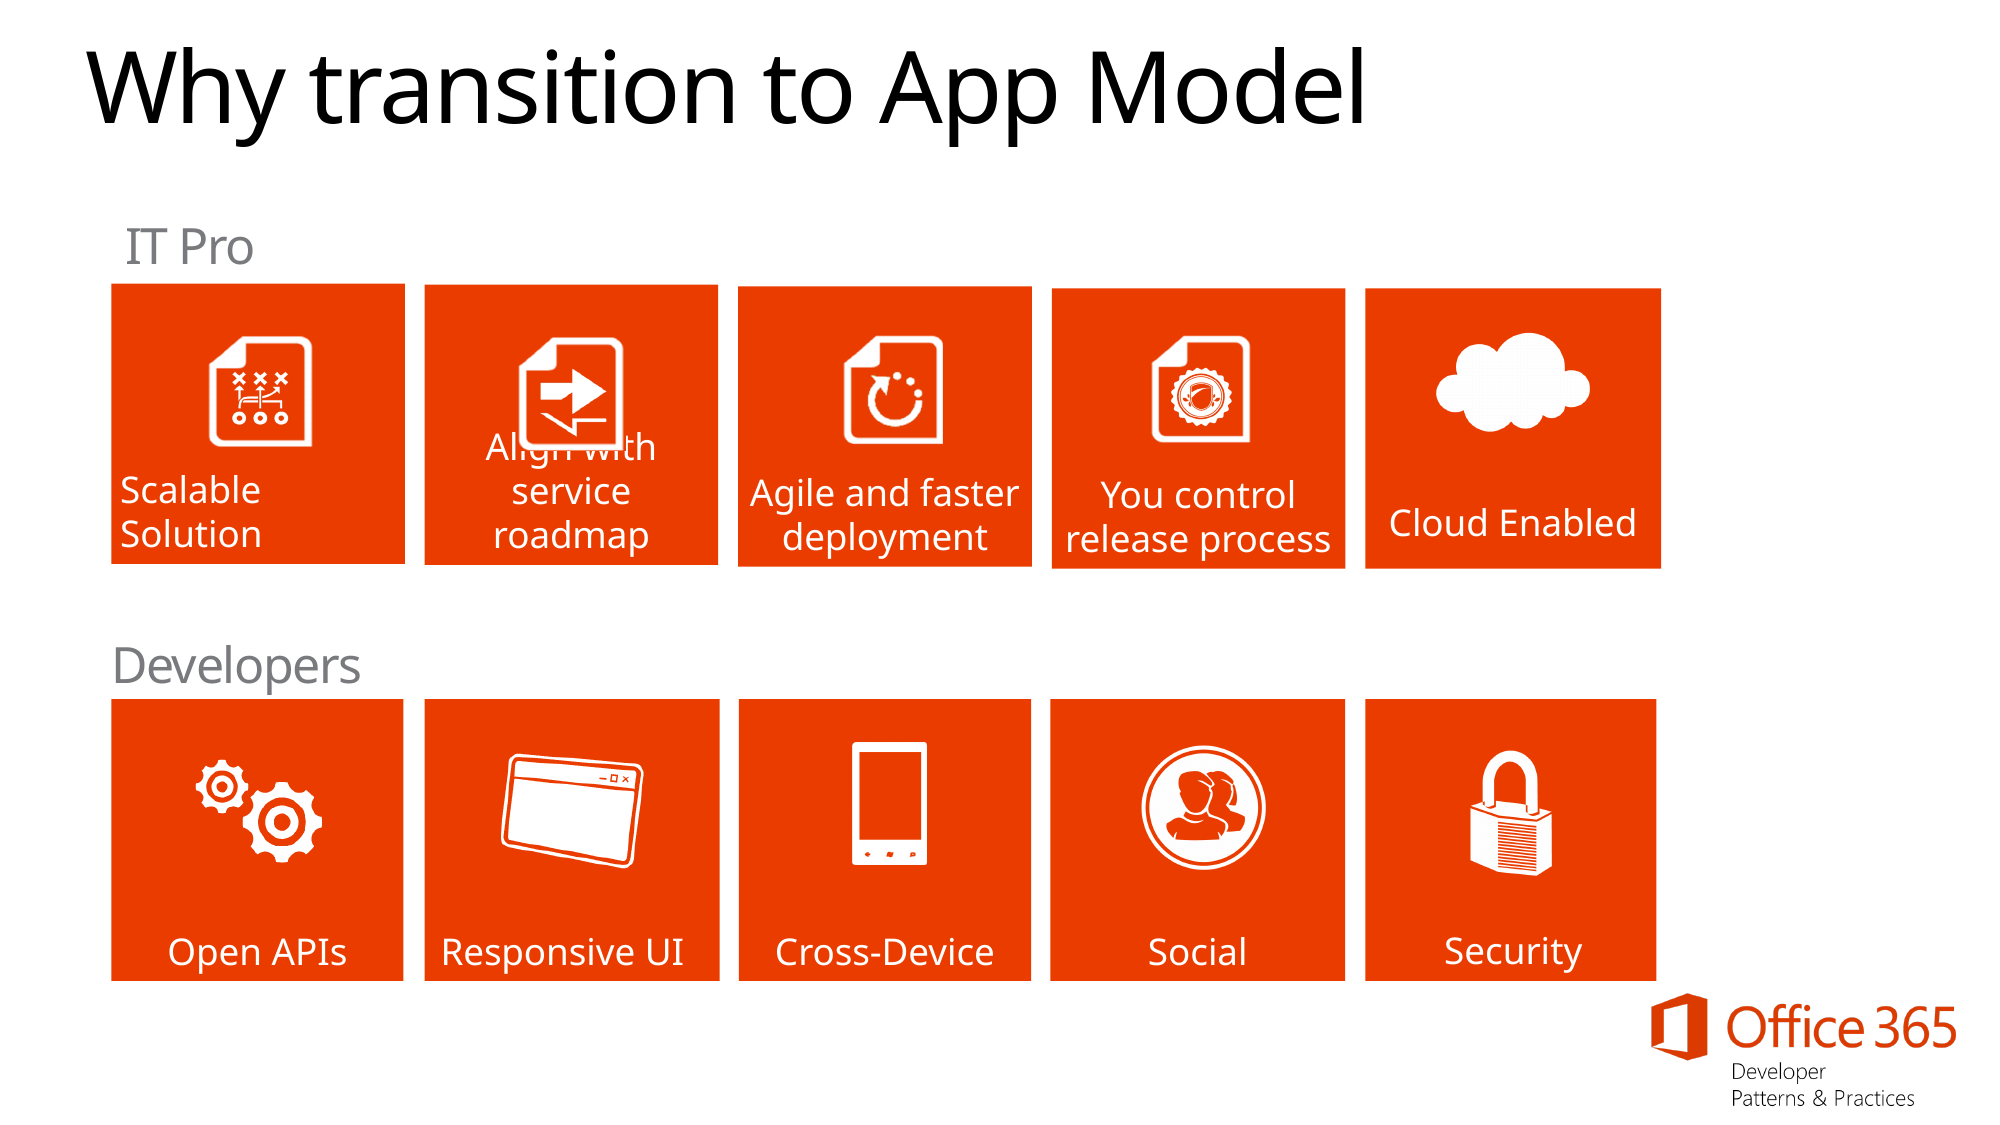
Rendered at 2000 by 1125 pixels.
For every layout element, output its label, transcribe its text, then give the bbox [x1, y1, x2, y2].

text_box Agile and faster deployment [737, 286, 1033, 567]
picture [1126, 730, 1281, 886]
text_box [110, 698, 404, 982]
text_box Social [1050, 921, 1346, 981]
picture [843, 332, 943, 445]
text_box [738, 698, 1032, 982]
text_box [1365, 288, 1662, 569]
text_box [1365, 698, 1657, 982]
text_box Security [1369, 920, 1657, 980]
picture [516, 332, 627, 451]
text_box Open APIs [111, 921, 404, 981]
picture [1433, 735, 1589, 892]
picture [487, 717, 656, 892]
text_box Align with service roadmap [424, 284, 719, 566]
text_box Cross-Device [740, 921, 1031, 981]
picture [1150, 332, 1252, 445]
text_box Responsive UI [425, 921, 719, 981]
text_box [1049, 698, 1346, 982]
text_box [424, 698, 720, 982]
picture [1622, 964, 1983, 1124]
text_box IT Pro [125, 214, 1547, 275]
text_box Developers [111, 633, 1533, 694]
picture [207, 332, 315, 448]
text_box Scalable Solution [110, 283, 406, 565]
title Why transition to App Model [85, 37, 1914, 161]
text_box You control release process [1051, 288, 1346, 569]
picture [185, 746, 336, 870]
picture [851, 741, 928, 865]
